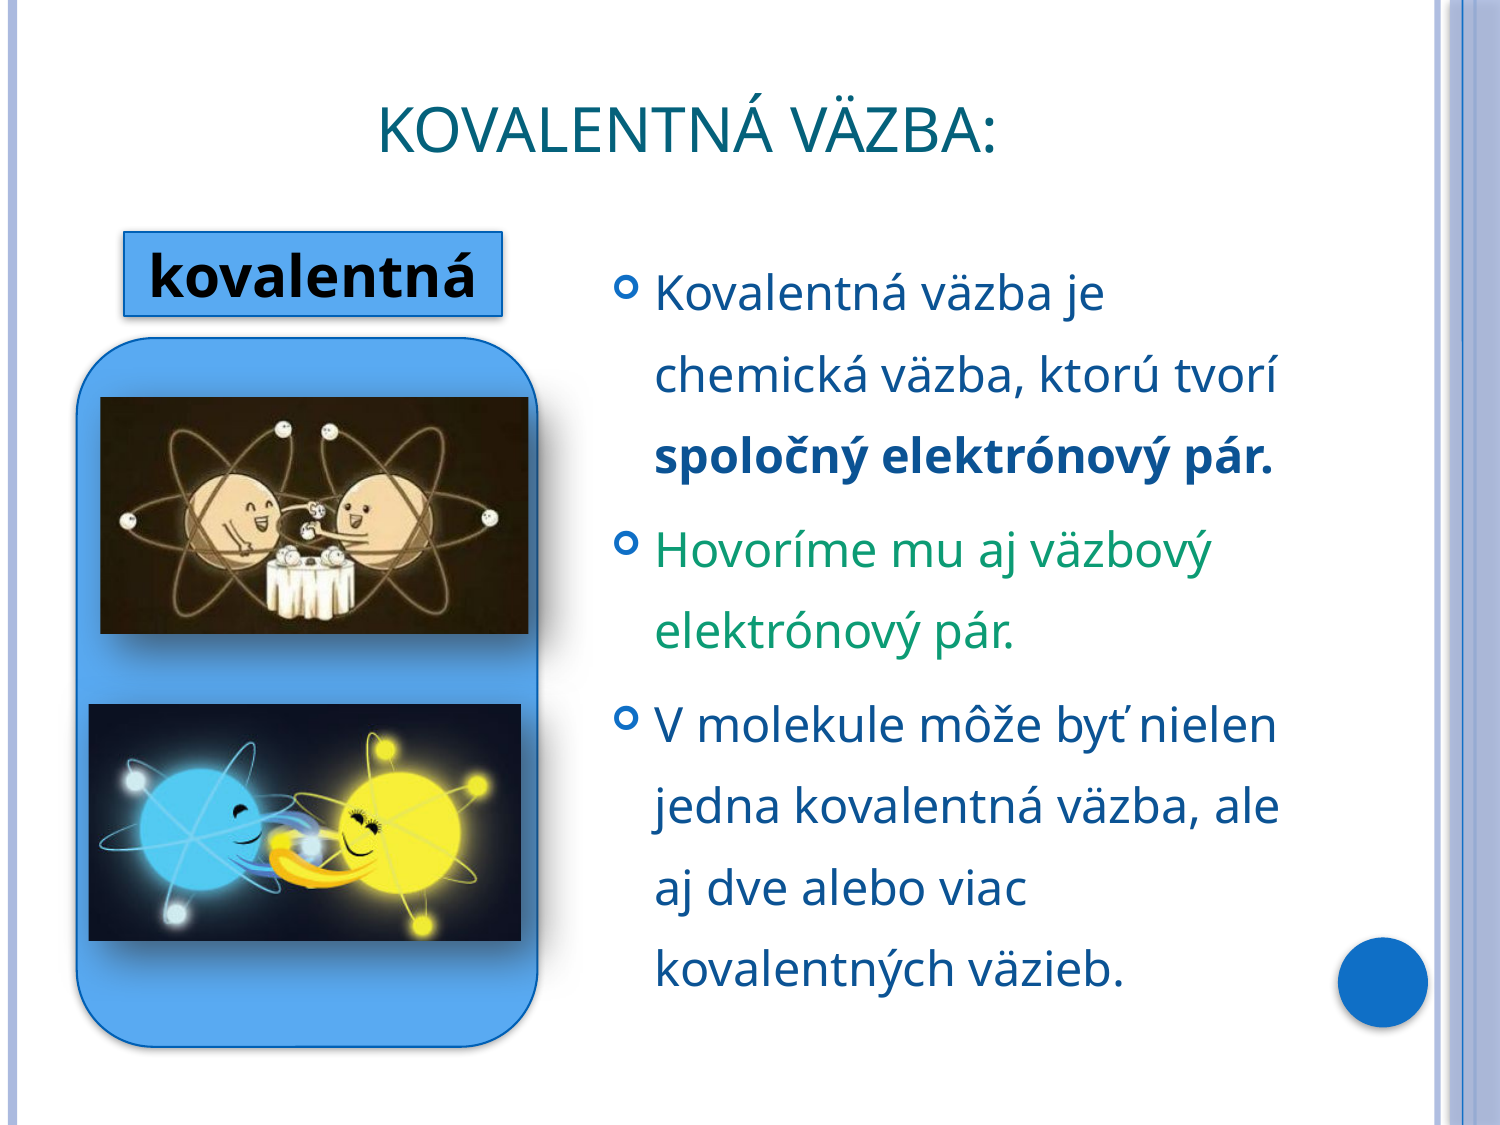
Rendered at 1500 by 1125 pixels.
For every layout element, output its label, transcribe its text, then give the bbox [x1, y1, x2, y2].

text_box kovalentná [123, 231, 503, 317]
title Kovalentná väzba: [75, 45, 1300, 173]
picture [87, 703, 522, 941]
list Kovalentná väzba je chemická väzba, ktorú tvorí spoločný elektrónový pár. Hovoríme mu aj väzbový elektrónový pár. V molekule môže byť nielen jedna kovalentná väzba, ale aj dve alebo viac kovalentných väzieb. [596, 231, 1300, 1062]
text_box [75, 954, 538, 1048]
picture [99, 396, 530, 634]
text_box [75, 337, 532, 722]
